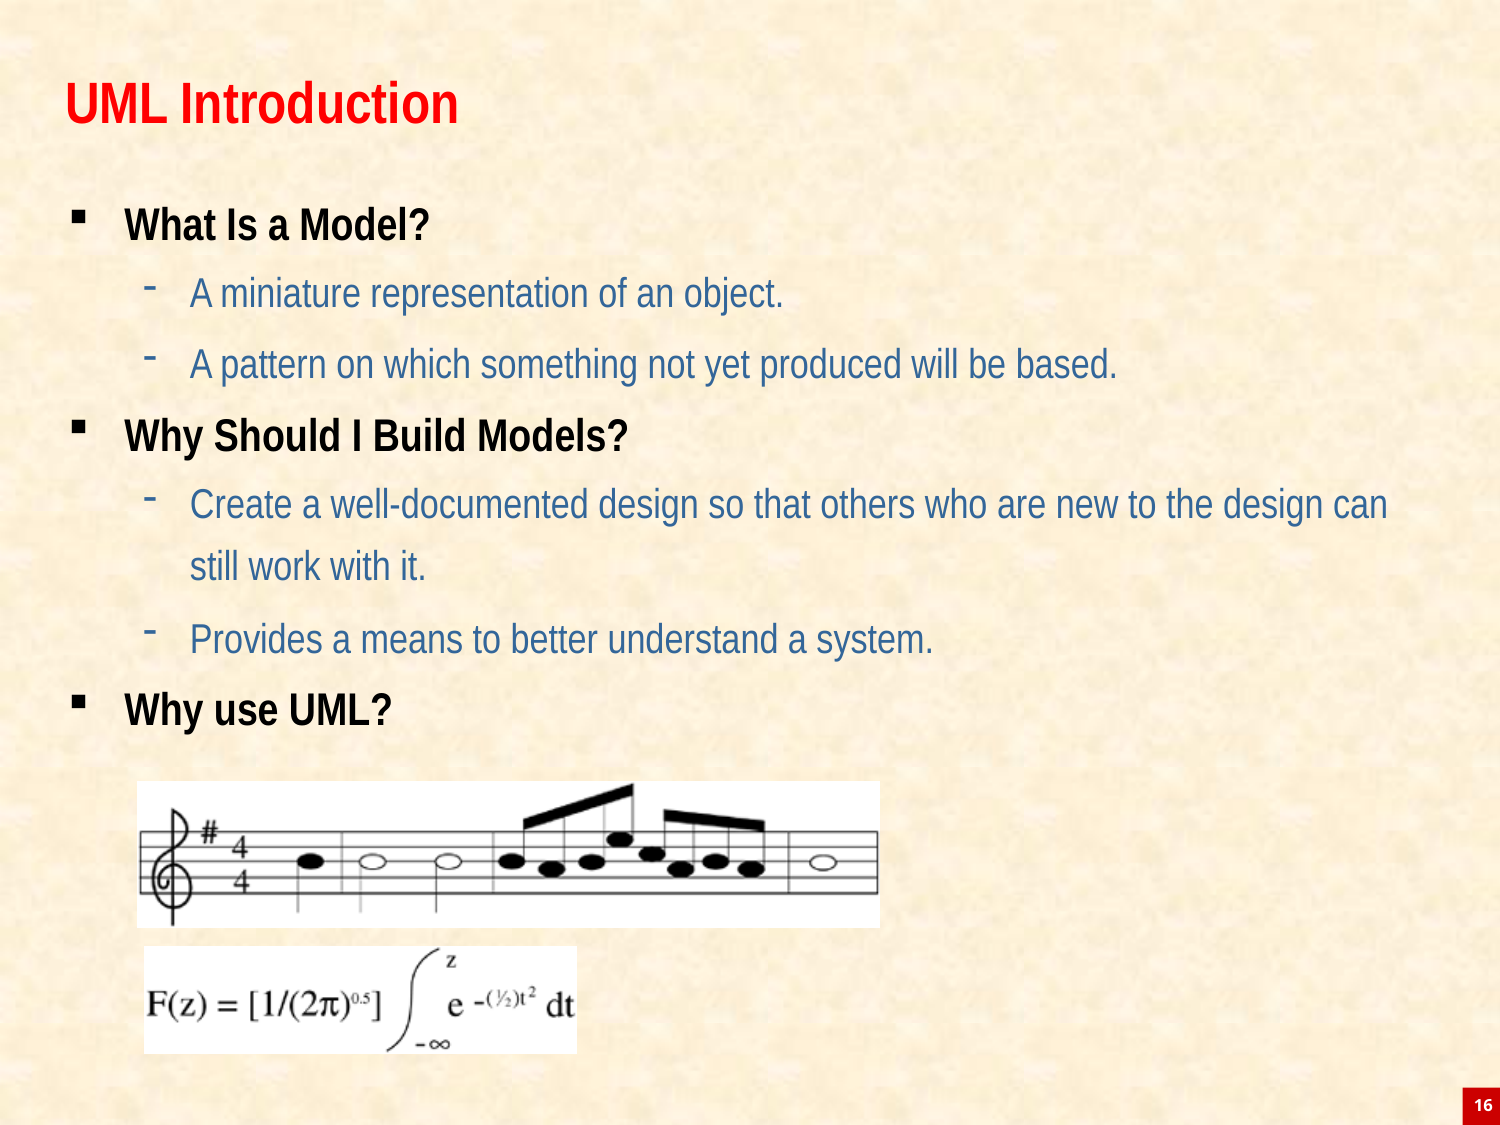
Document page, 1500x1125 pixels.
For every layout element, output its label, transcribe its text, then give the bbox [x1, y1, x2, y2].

text_box What Is a Model? A miniature representation of an object. A pattern on which something not yet produced will be based. Why Should I Build Models? Create a well-documented design so that others who are new to the design can still work with it. Provides a means to better understand a system. Why use UML? [53, 179, 1453, 1067]
text_box [63, 191, 1463, 1080]
title UML Introduction [49, 49, 1363, 151]
picture [0, 0, 1500, 1125]
slide_number 16 [1462, 1087, 1500, 1125]
